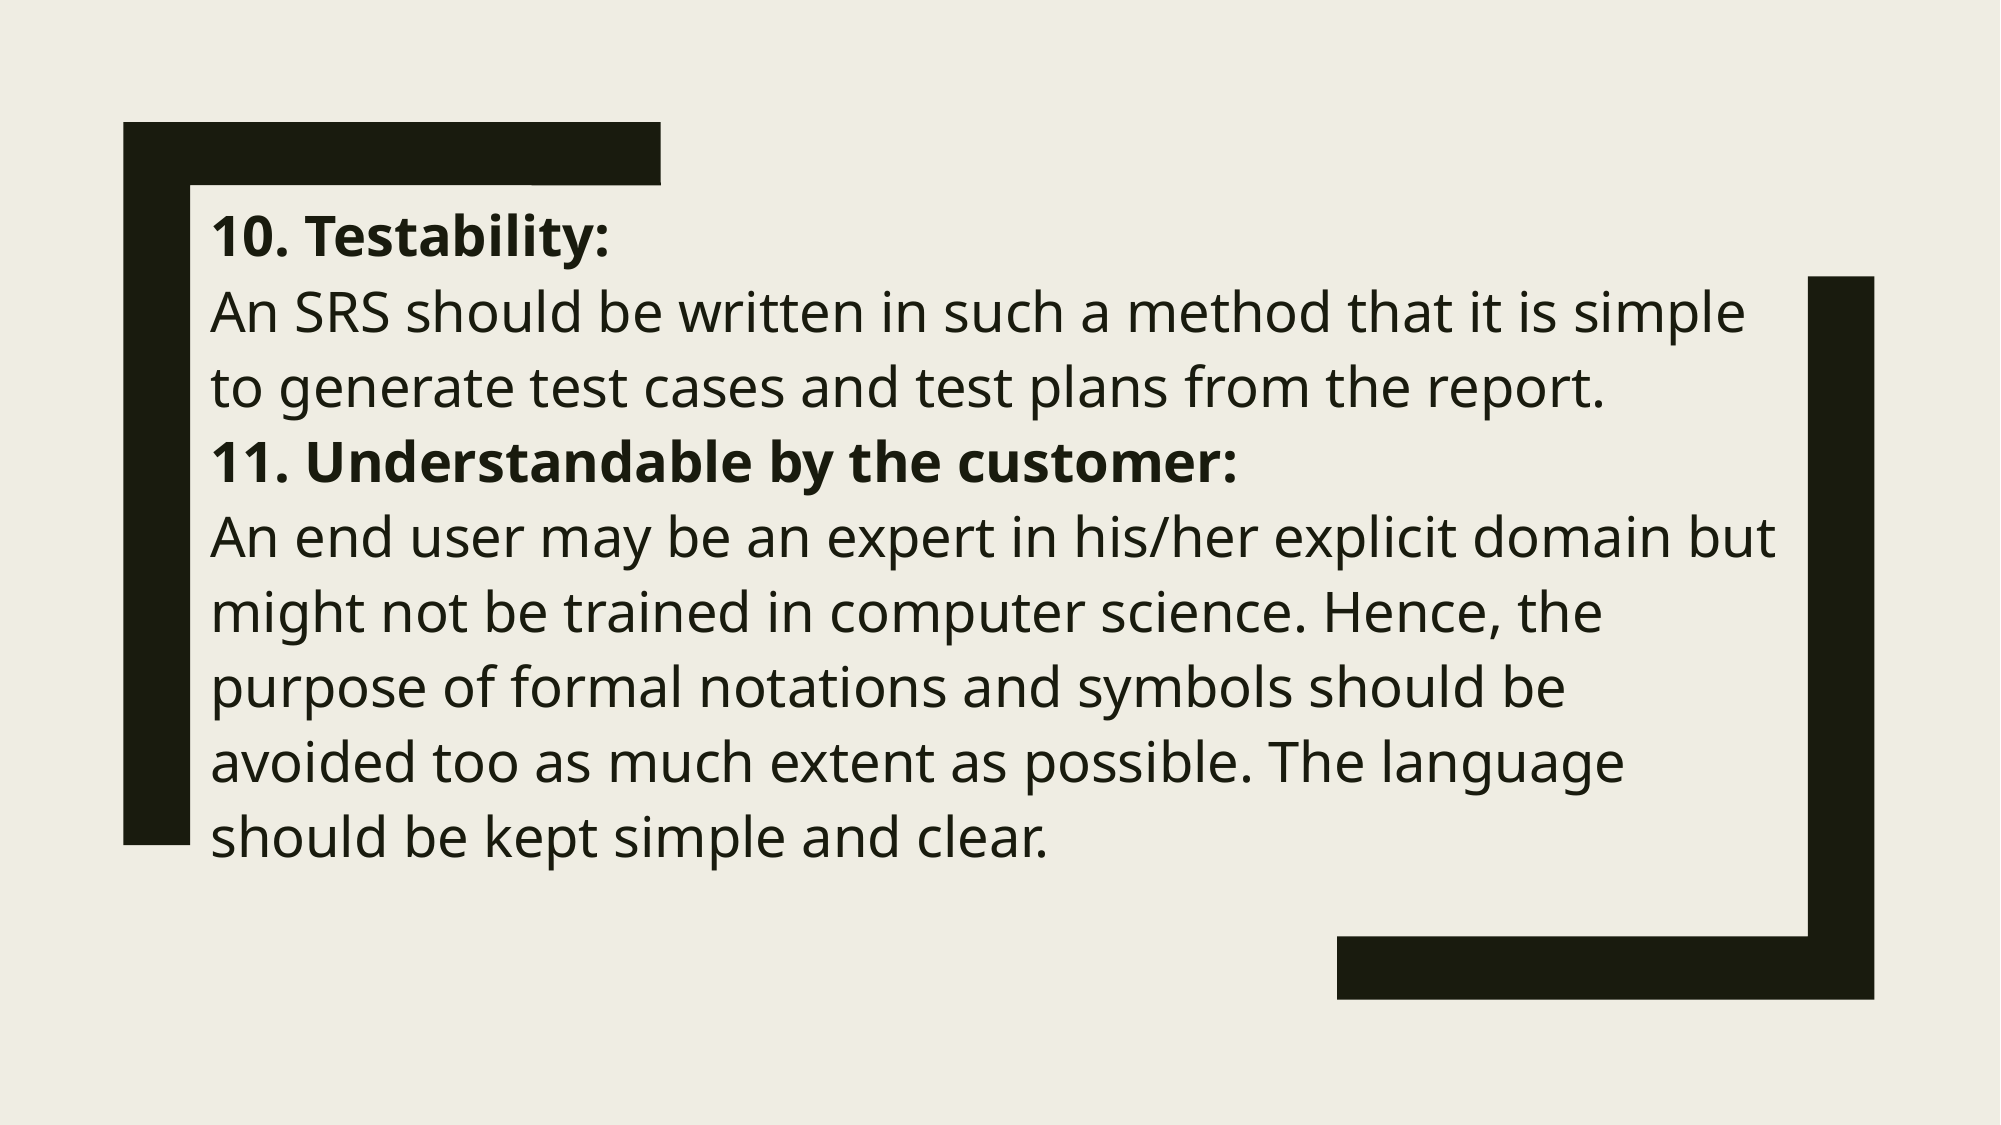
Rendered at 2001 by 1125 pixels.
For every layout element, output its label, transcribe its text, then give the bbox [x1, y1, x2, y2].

subtitle 10. Testability: An SRS should be written in such a method that it is simple to generate test cases and test plans from the report. 11. Understandable by the customer: An end user may be an expert in his/her explicit domain but might not be trained in computer science. Hence, the purpose of formal notations and symbols should be avoided too as much extent as possible. The language should be kept simple and clear. [195, 185, 1796, 930]
